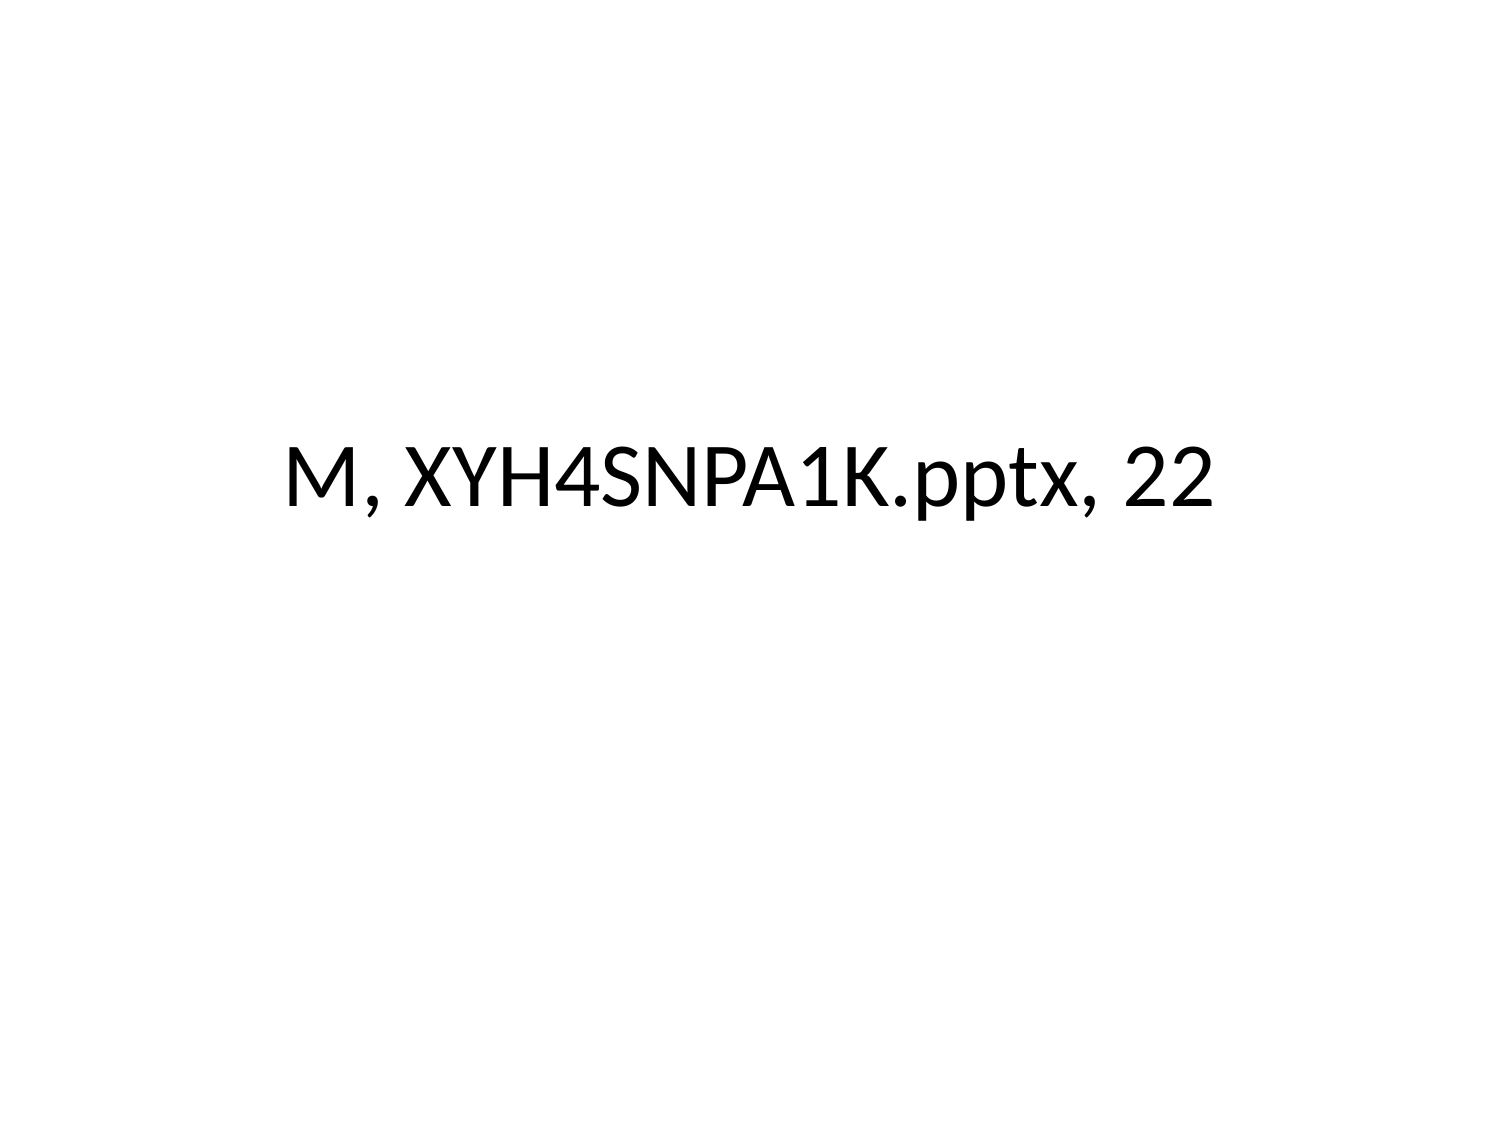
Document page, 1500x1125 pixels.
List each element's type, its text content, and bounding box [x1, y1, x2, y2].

title M, XYH4SNPA1K.pptx, 22 [112, 349, 1388, 591]
